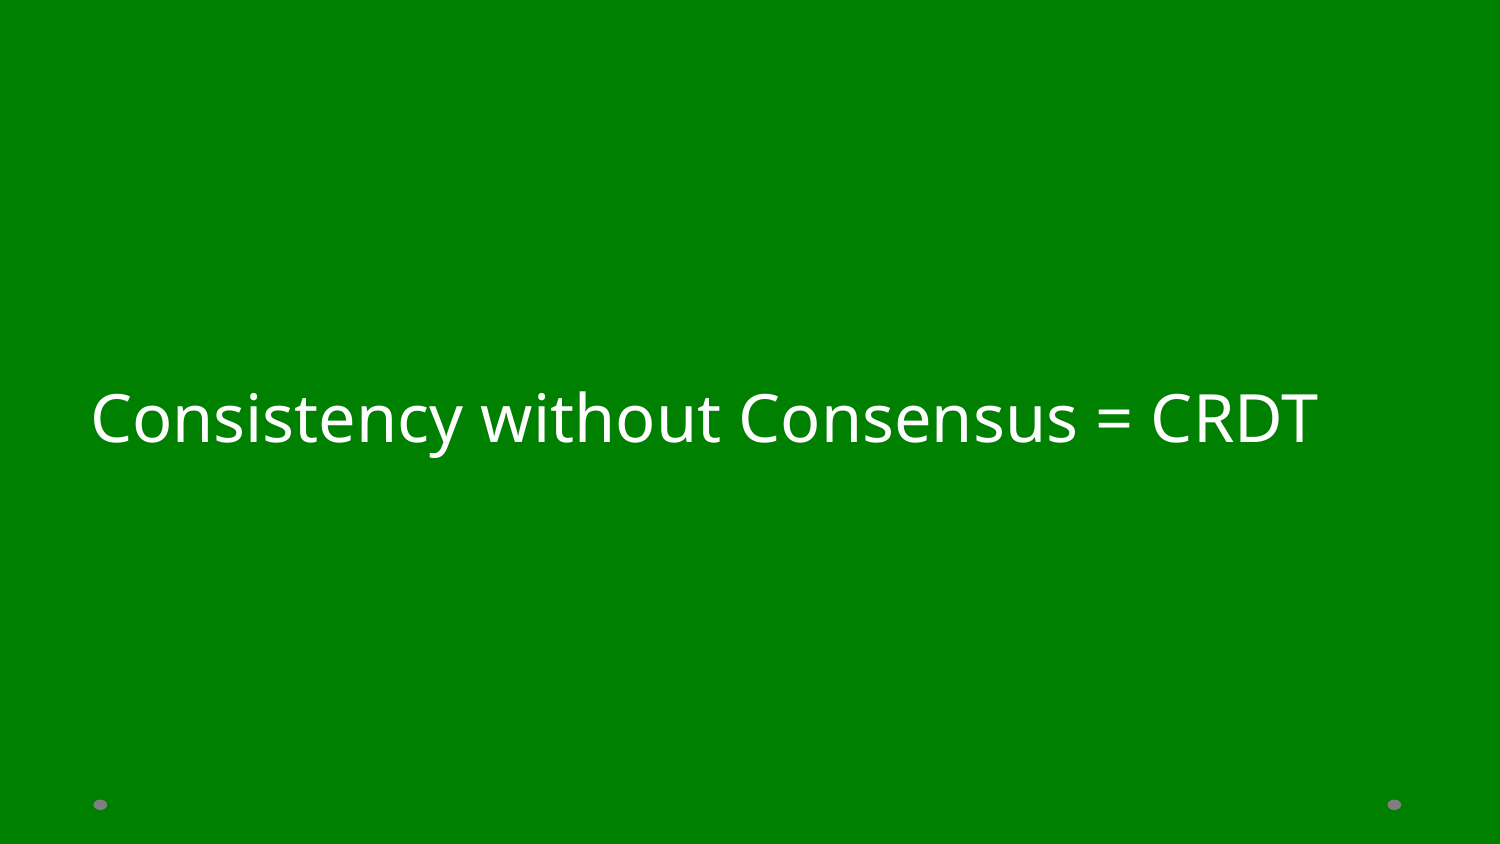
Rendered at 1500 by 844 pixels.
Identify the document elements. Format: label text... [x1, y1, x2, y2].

list Consistency without Consensus = CRDT [75, 275, 1425, 807]
